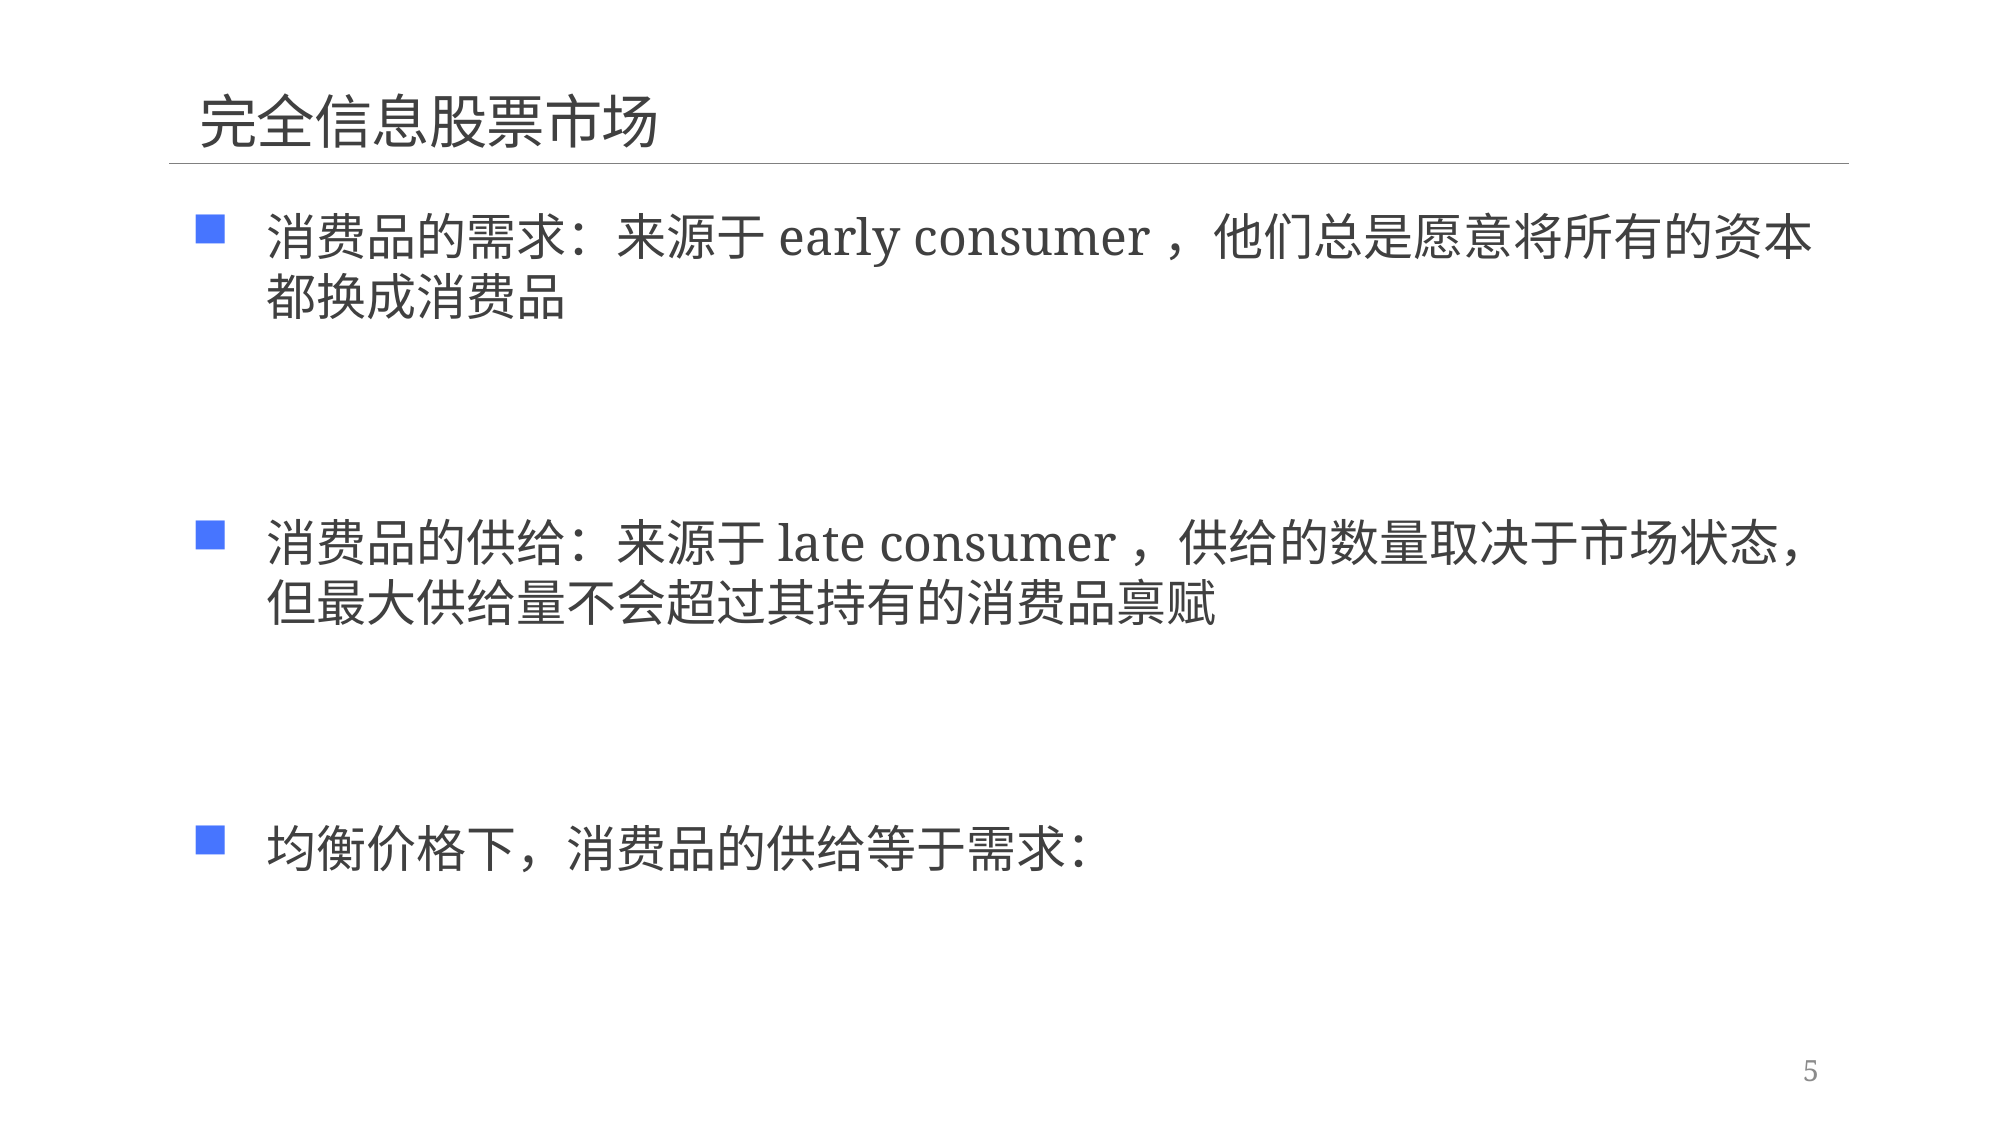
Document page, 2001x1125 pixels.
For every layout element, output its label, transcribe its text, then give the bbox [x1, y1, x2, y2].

title 完全信息股票市场 [184, 47, 1835, 163]
slide_number 5 [1479, 1042, 1835, 1103]
